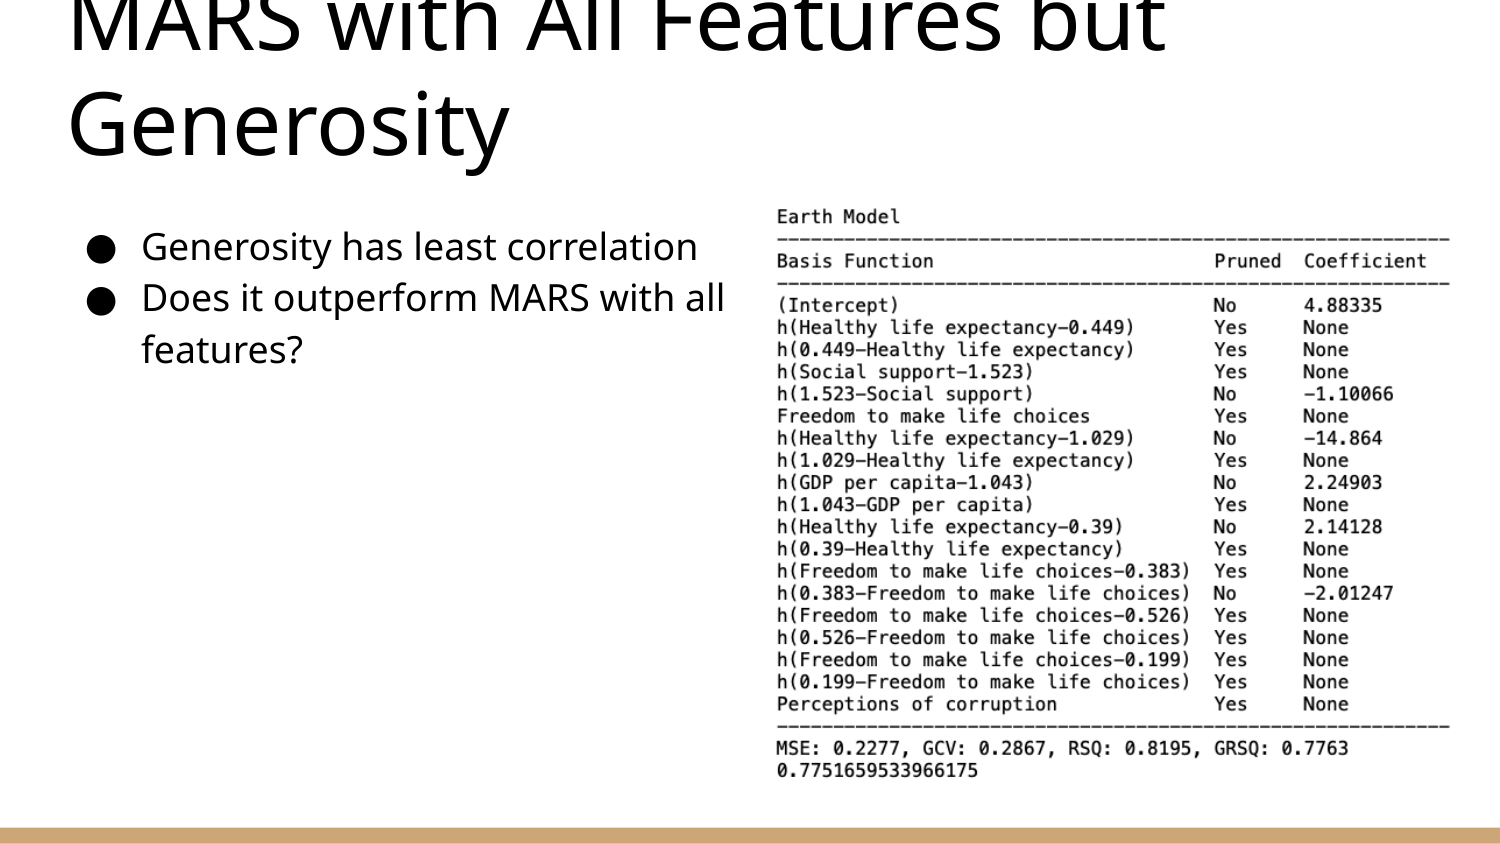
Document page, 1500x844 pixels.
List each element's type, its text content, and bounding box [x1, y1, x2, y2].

title MARS with All Features but Generosity [51, 51, 1449, 189]
picture [764, 200, 1464, 791]
list Generosity has least correlation Does it outperform MARS with all features? [51, 200, 751, 752]
